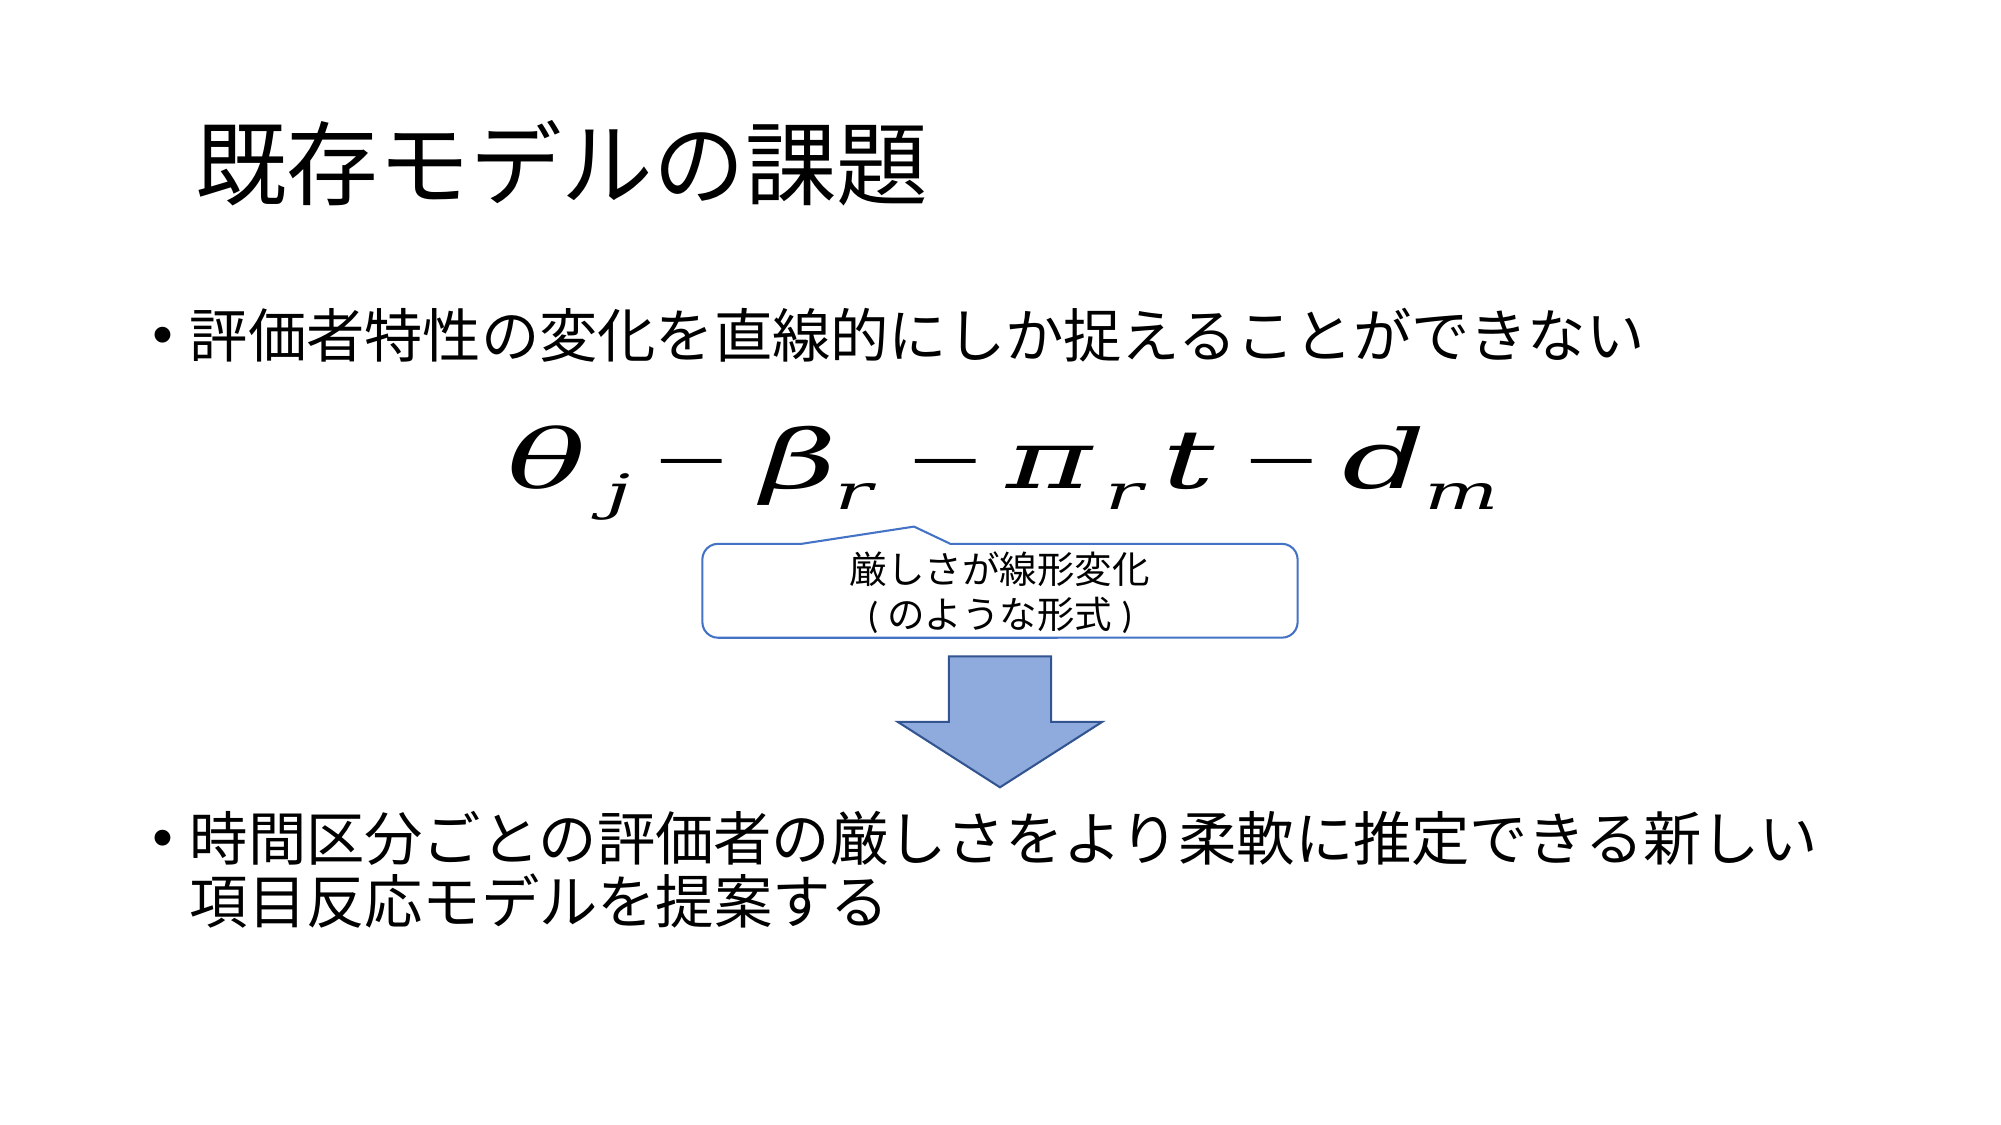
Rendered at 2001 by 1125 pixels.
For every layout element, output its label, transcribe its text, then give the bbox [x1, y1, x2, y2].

text_box [894, 655, 1106, 789]
title 既存モデルの課題 [137, 59, 1863, 278]
list 評価者特性の変化を直線的にしか捉えることができない 時間区分ごとの評価者の厳しさをより柔軟に推定できる新しい項目反応モデルを提案する [137, 299, 1863, 1014]
